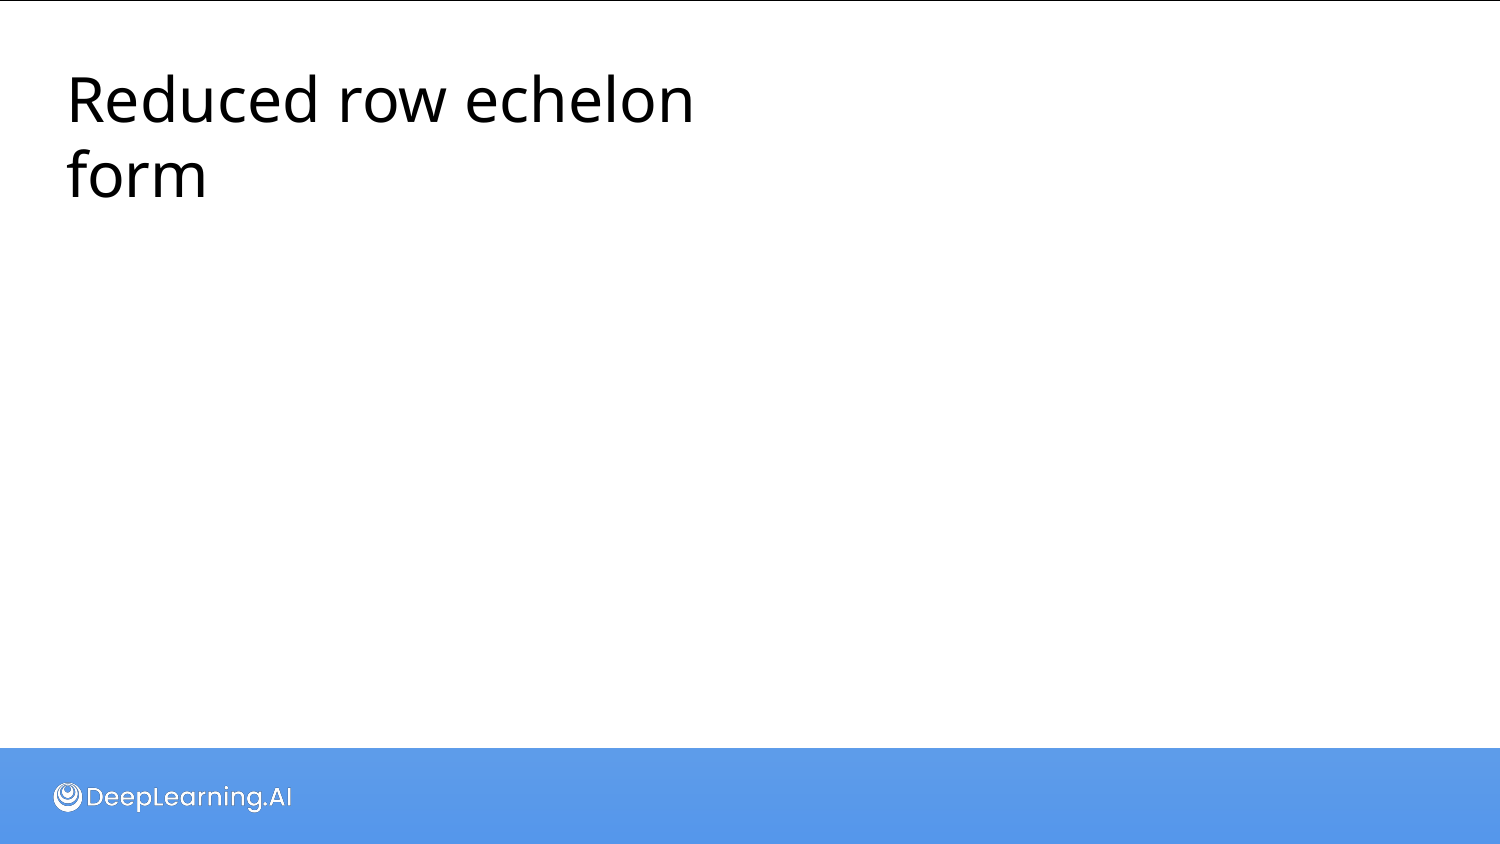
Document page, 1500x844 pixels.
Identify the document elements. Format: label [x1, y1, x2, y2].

title [64, 58, 816, 211]
picture [0, 748, 1500, 844]
